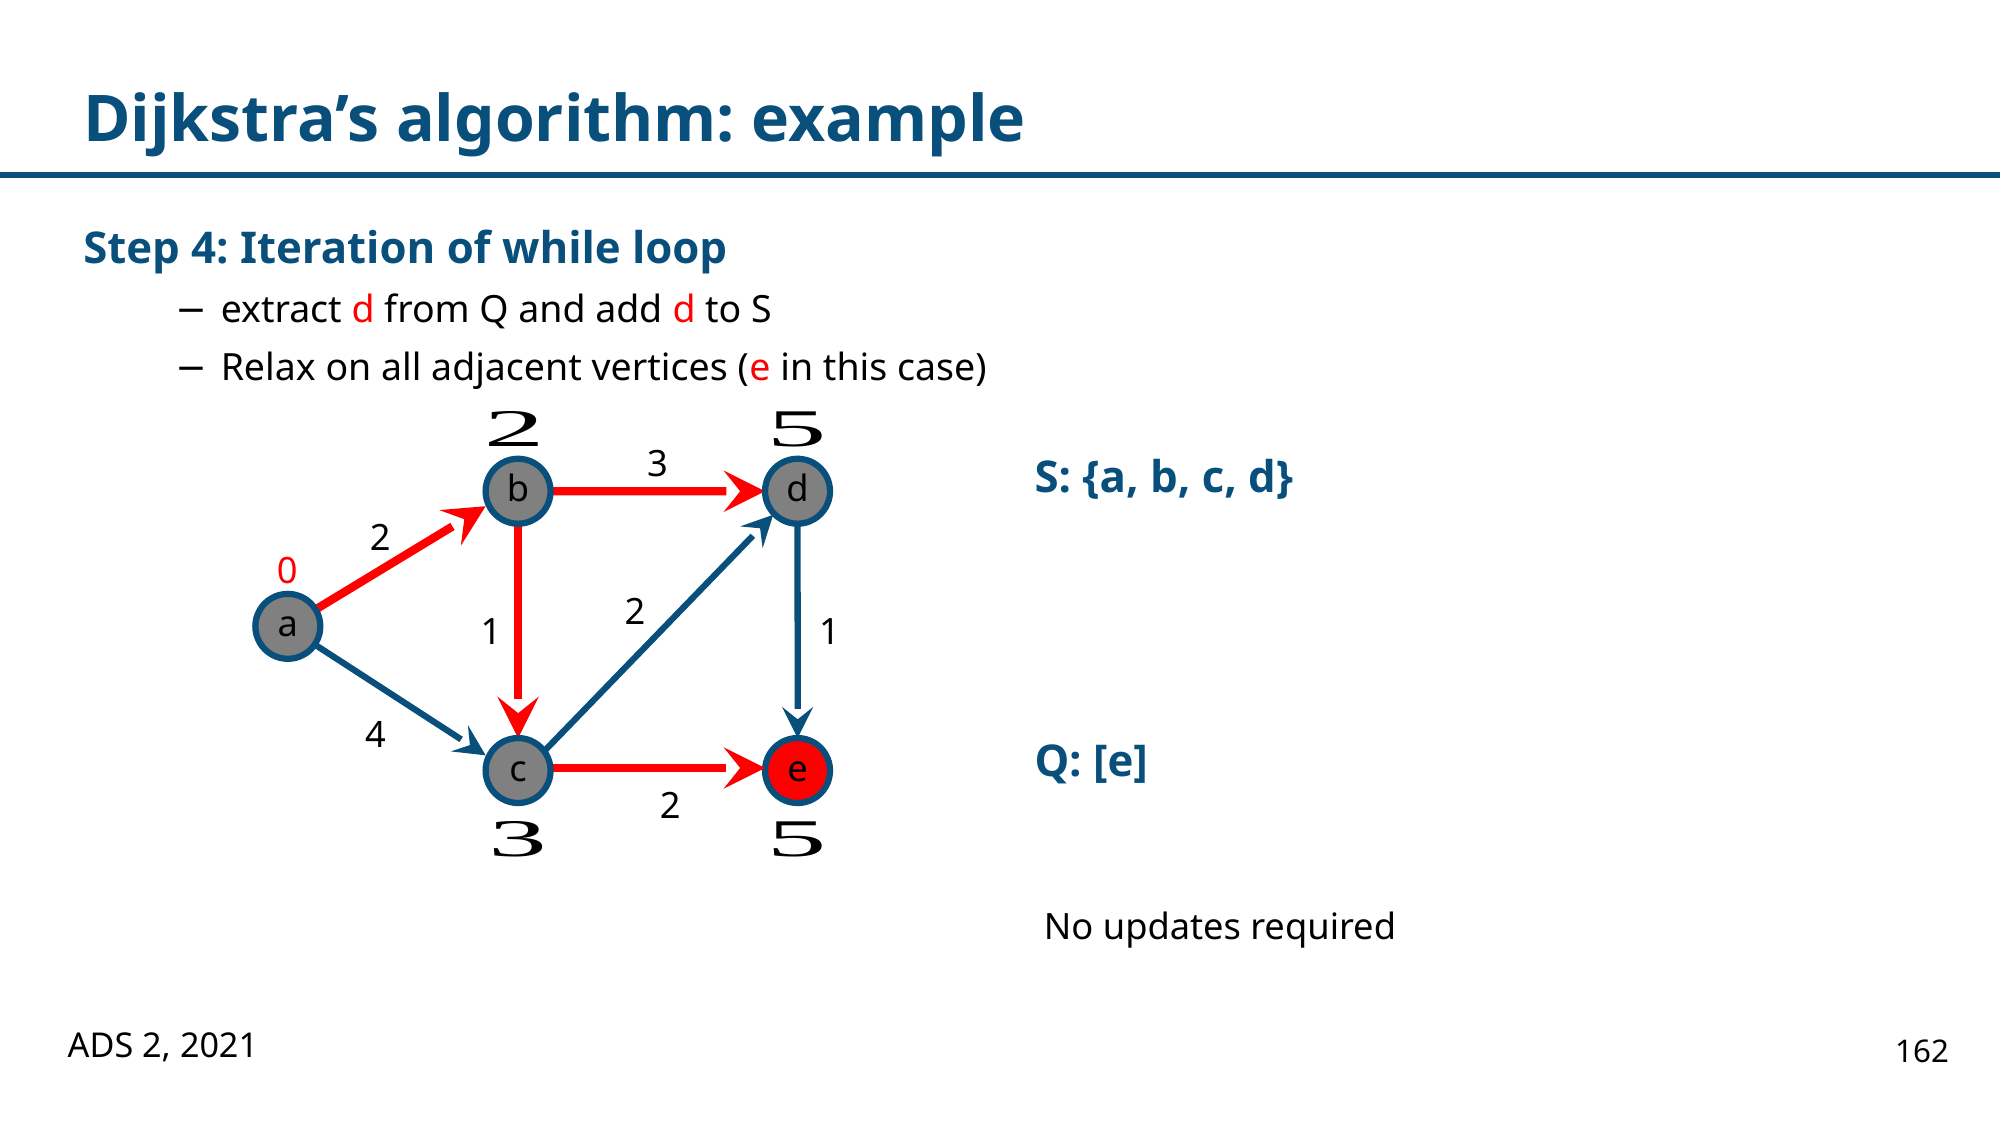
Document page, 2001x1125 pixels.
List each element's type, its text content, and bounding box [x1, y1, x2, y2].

text_box Q: [e] [1019, 724, 1957, 793]
text_box S: {a, b, c, d} [1019, 441, 1957, 509]
text_box 1 [804, 600, 855, 659]
list Step 4: Iteration of while loop extract d from Q and add d to S Relax on all adjacent vertices (e in this case) [83, 220, 1917, 1000]
text_box 2 [609, 581, 661, 640]
text_box [462, 735, 486, 756]
text_box [787, 717, 808, 739]
text_box [751, 514, 774, 537]
text_box 2 [645, 774, 696, 834]
text_box [744, 480, 765, 502]
text_box 0 [262, 539, 313, 598]
text_box 4 [350, 703, 401, 762]
text_box 2 [355, 506, 406, 566]
title Dijkstra’s algorithm: example [83, 50, 1790, 180]
text_box No updates required [1029, 895, 1700, 954]
text_box c [485, 738, 551, 804]
text_box a [255, 593, 321, 659]
text_box [744, 757, 766, 779]
text_box d [765, 458, 831, 524]
text_box [507, 717, 529, 738]
text_box [462, 506, 486, 526]
slide_number 162 [1643, 1022, 1968, 1101]
text_box e [765, 738, 831, 804]
text_box 3 [632, 432, 683, 491]
text_box 1 [465, 600, 517, 659]
footer ADS 2, 2021 [51, 1022, 1317, 1101]
text_box b [485, 458, 551, 524]
